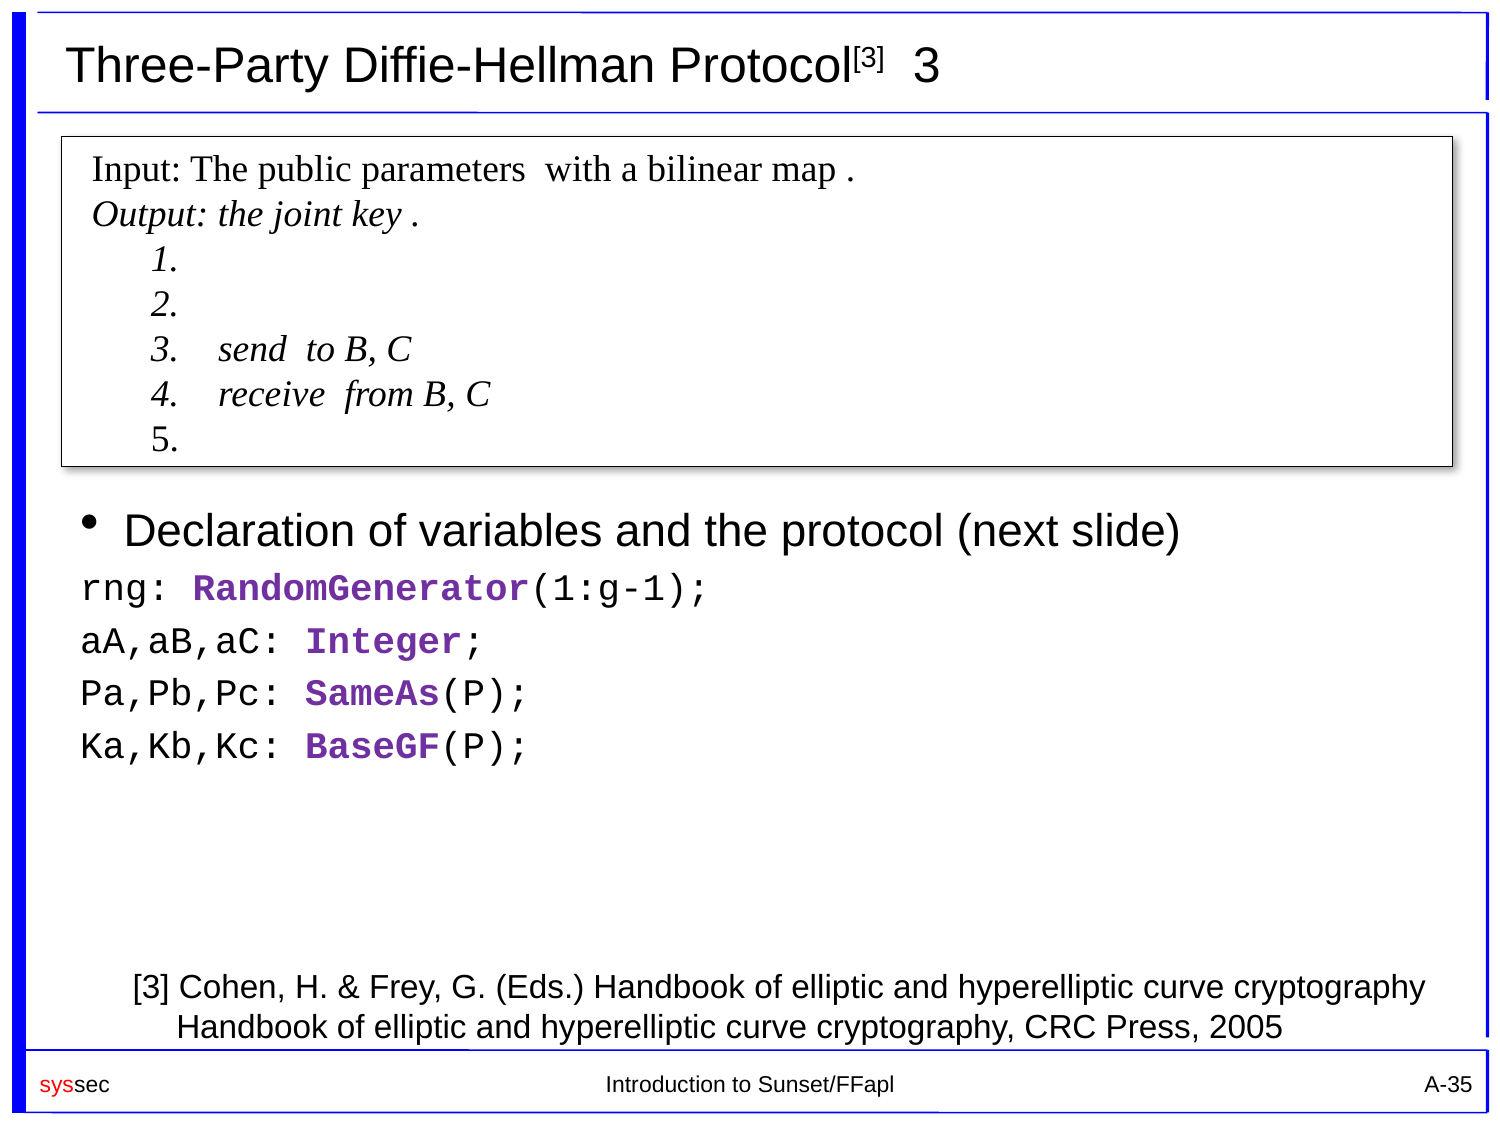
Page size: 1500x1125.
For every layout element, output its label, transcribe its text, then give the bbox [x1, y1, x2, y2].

title Three-Party Diffie-Hellman Protocol[3] 3 [49, 24, 1451, 101]
text_box [3] Cohen, H. & Frey, G. (Eds.) Handbook of elliptic and hyperelliptic curve cryptography Handbook of elliptic and hyperelliptic curve cryptography, CRC Press, 2005 [117, 958, 1499, 1053]
list Declaration of variables and the protocol (next slide) rng: RandomGenerator(1:g-1); aA,aB,aC: Integer; Pa,Pb,Pc: SameAs(P); Ka,Kb,Kc: BaseGF(P); [49, 137, 1476, 1038]
